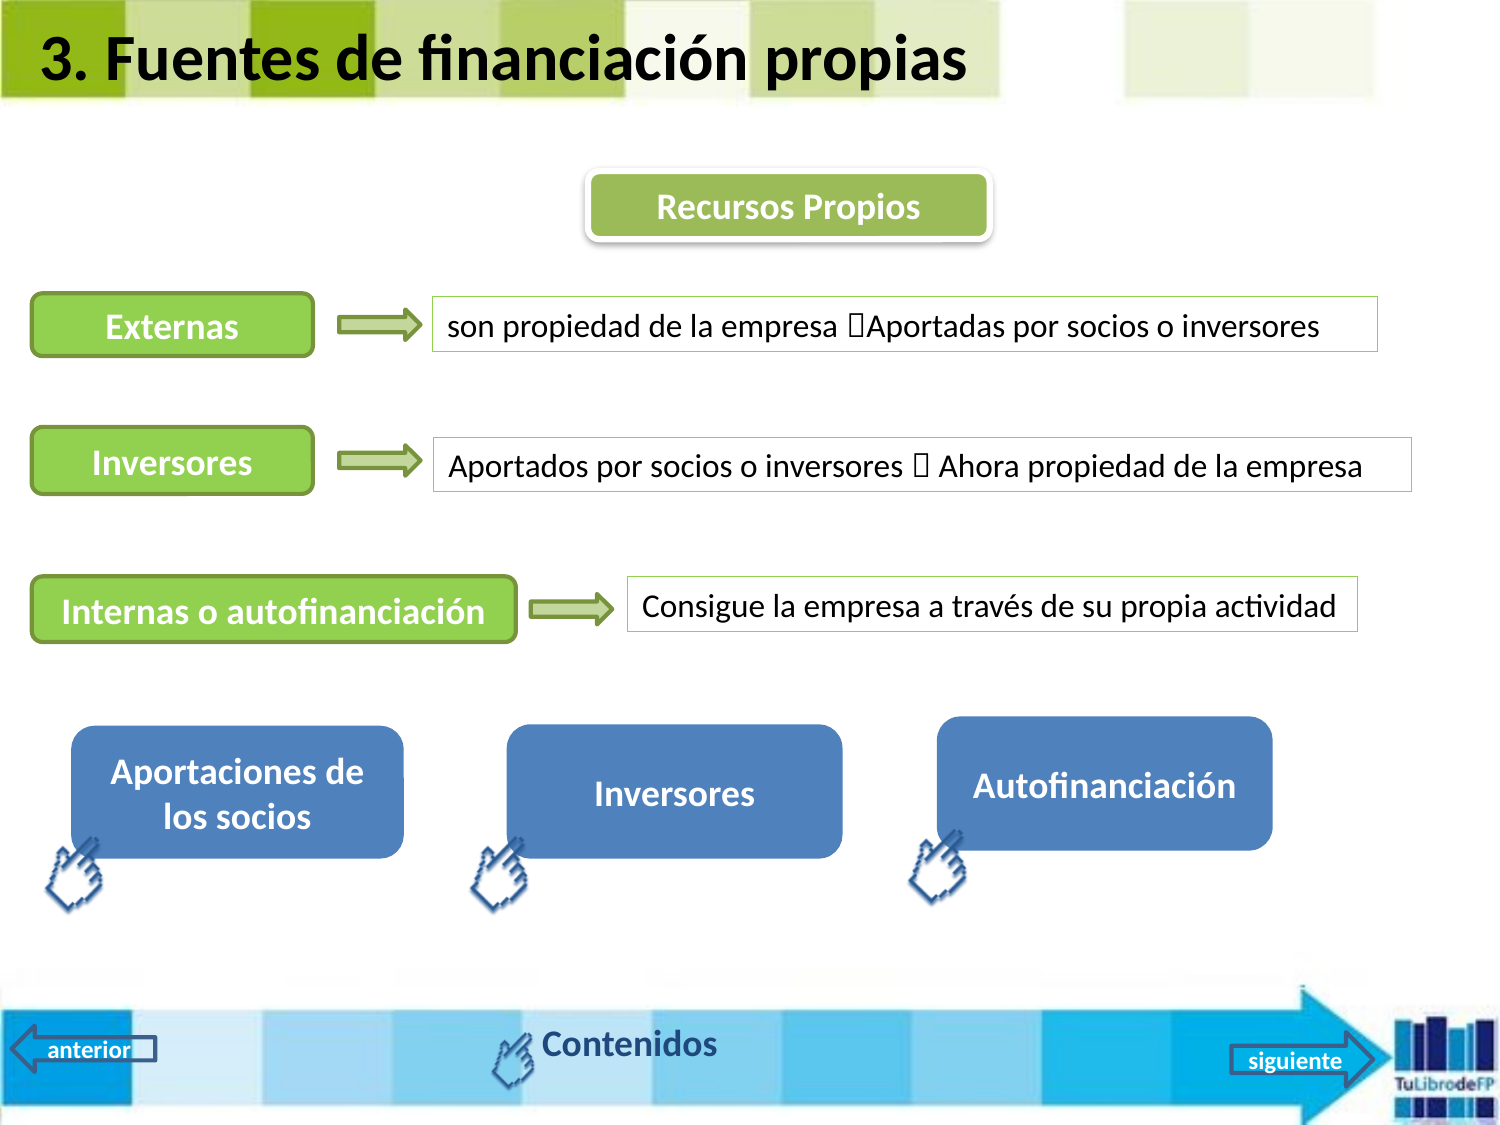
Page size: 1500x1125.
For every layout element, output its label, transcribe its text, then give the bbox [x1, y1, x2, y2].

text_box anterior [9, 1023, 158, 1074]
text_box Recursos Propios [584, 167, 993, 243]
text_box Inversores [506, 724, 843, 859]
text_box Consigue la empresa a través de su propia actividad [627, 576, 1358, 632]
text_box siguiente [1229, 1030, 1376, 1089]
text_box Aportados por socios o inversores  Ahora propiedad de la empresa [433, 437, 1412, 492]
text_box Contenidos [527, 1011, 744, 1072]
text_box Aportaciones de los socios [71, 725, 404, 859]
text_box 3. Fuentes de financiación propias [24, 6, 1375, 102]
text_box Inversores [29, 424, 315, 497]
picture [0, 0, 1500, 1125]
text_box Autofinanciación [936, 716, 1273, 851]
text_box [337, 307, 423, 342]
text_box Externas [29, 291, 316, 359]
text_box [337, 443, 423, 478]
text_box Internas o autofinanciación [29, 574, 518, 645]
text_box son propiedad de la empresa Aportadas por socios o inversores [432, 296, 1378, 352]
text_box [528, 591, 615, 627]
